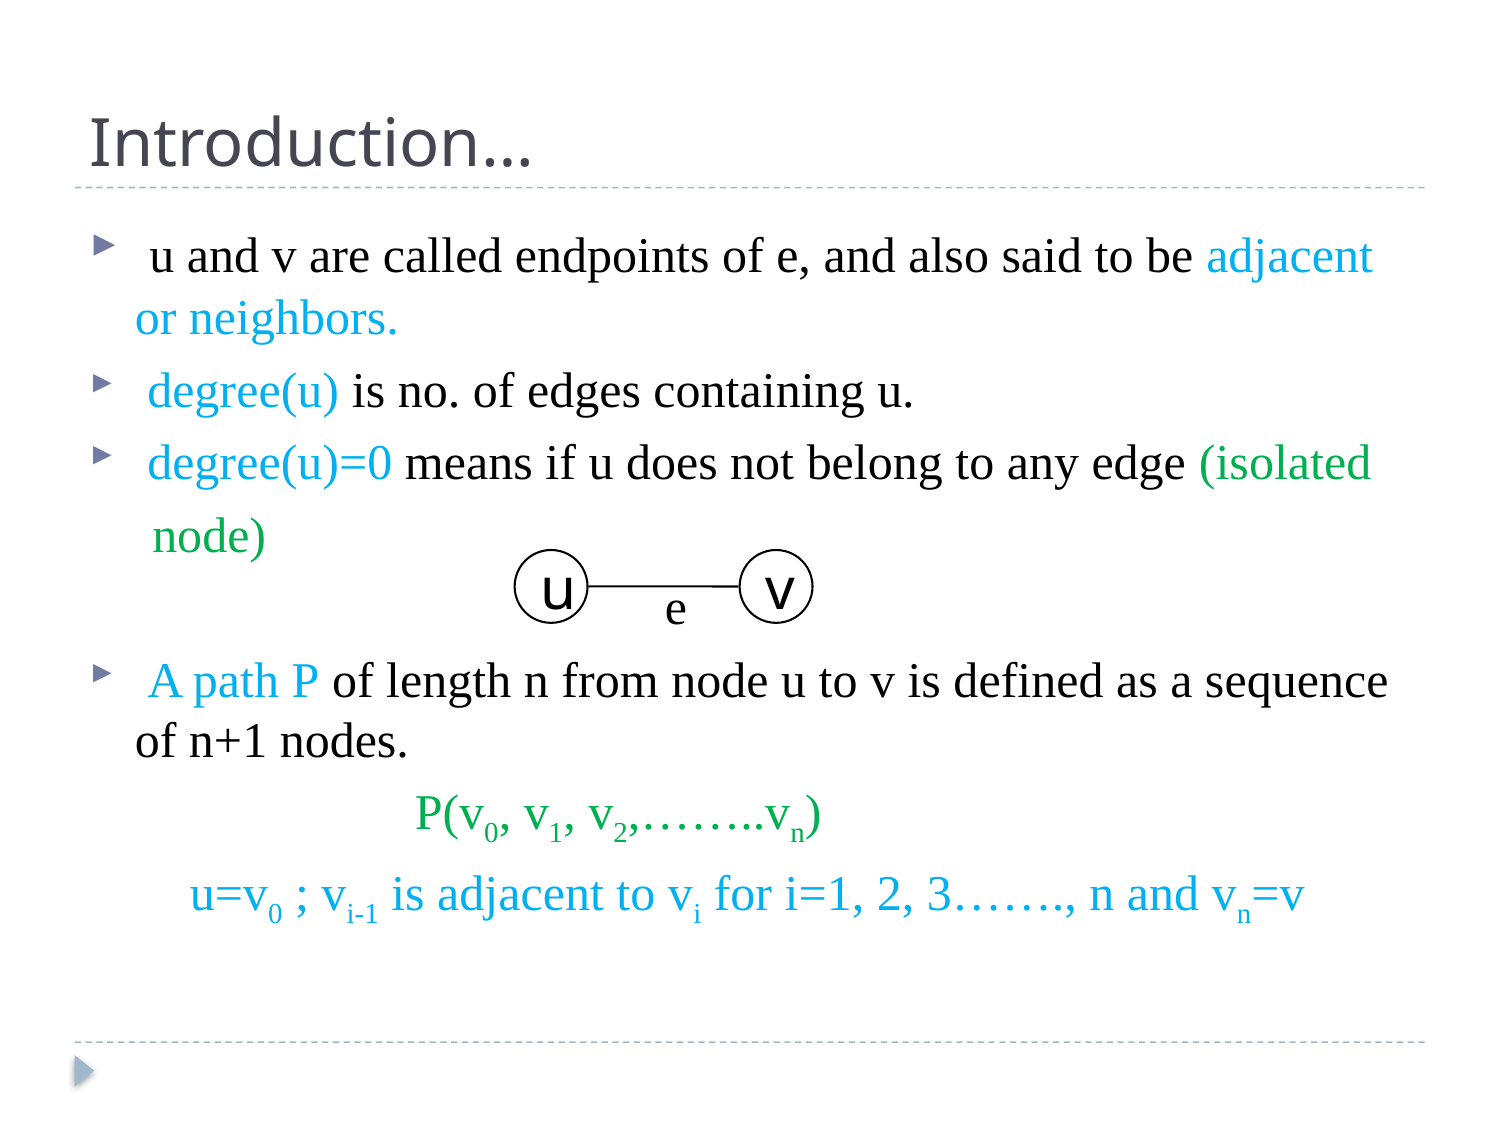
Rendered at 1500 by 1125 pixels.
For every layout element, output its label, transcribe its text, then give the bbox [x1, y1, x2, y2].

text_box u [514, 549, 588, 623]
list u and v are called endpoints of e, and also said to be adjacent or neighbors. degree(u) is no. of edges containing u. degree(u)=0 means if u does not belong to any edge (isolated node) e A path P of length n from node u to v is defined as a sequence of n+1 nodes. P(v0, v1, v2,……..vn) u=v0 ; vi-1 is adjacent to vi for i=1, 2, 3……., n and vn=v [75, 125, 1425, 1010]
text_box v [739, 549, 813, 623]
title Introduction… [75, 24, 1425, 125]
